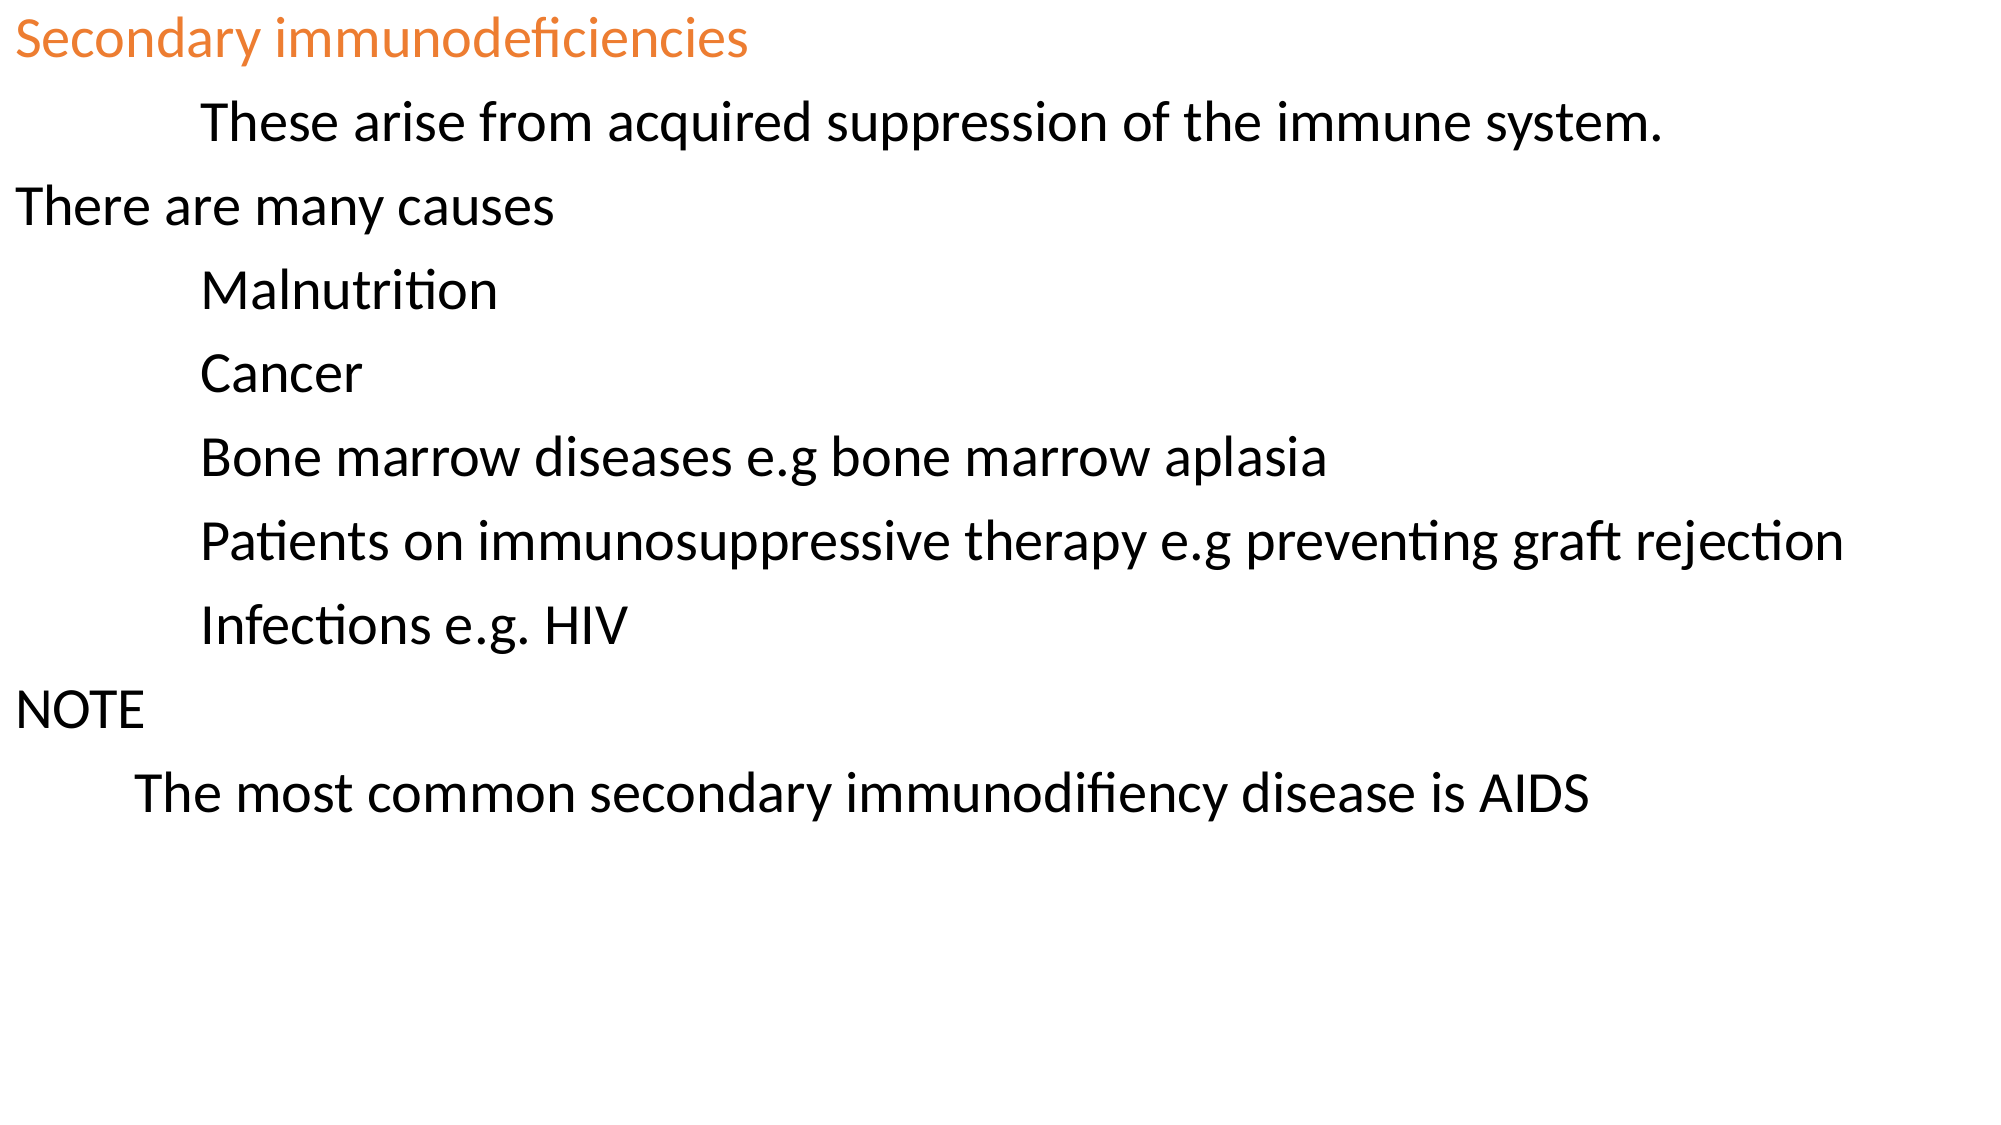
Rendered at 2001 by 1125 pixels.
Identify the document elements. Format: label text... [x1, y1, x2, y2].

list Secondary immunodeficiencies These arise from acquired suppression of the immune system. There are many causes Malnutrition Cancer Bone marrow diseases e.g bone marrow aplasia Patients on immunosuppressive therapy e.g preventing graft rejection Infections e.g. HIV NOTE The most common secondary immunodifiency disease is AIDS [0, 0, 2000, 1125]
